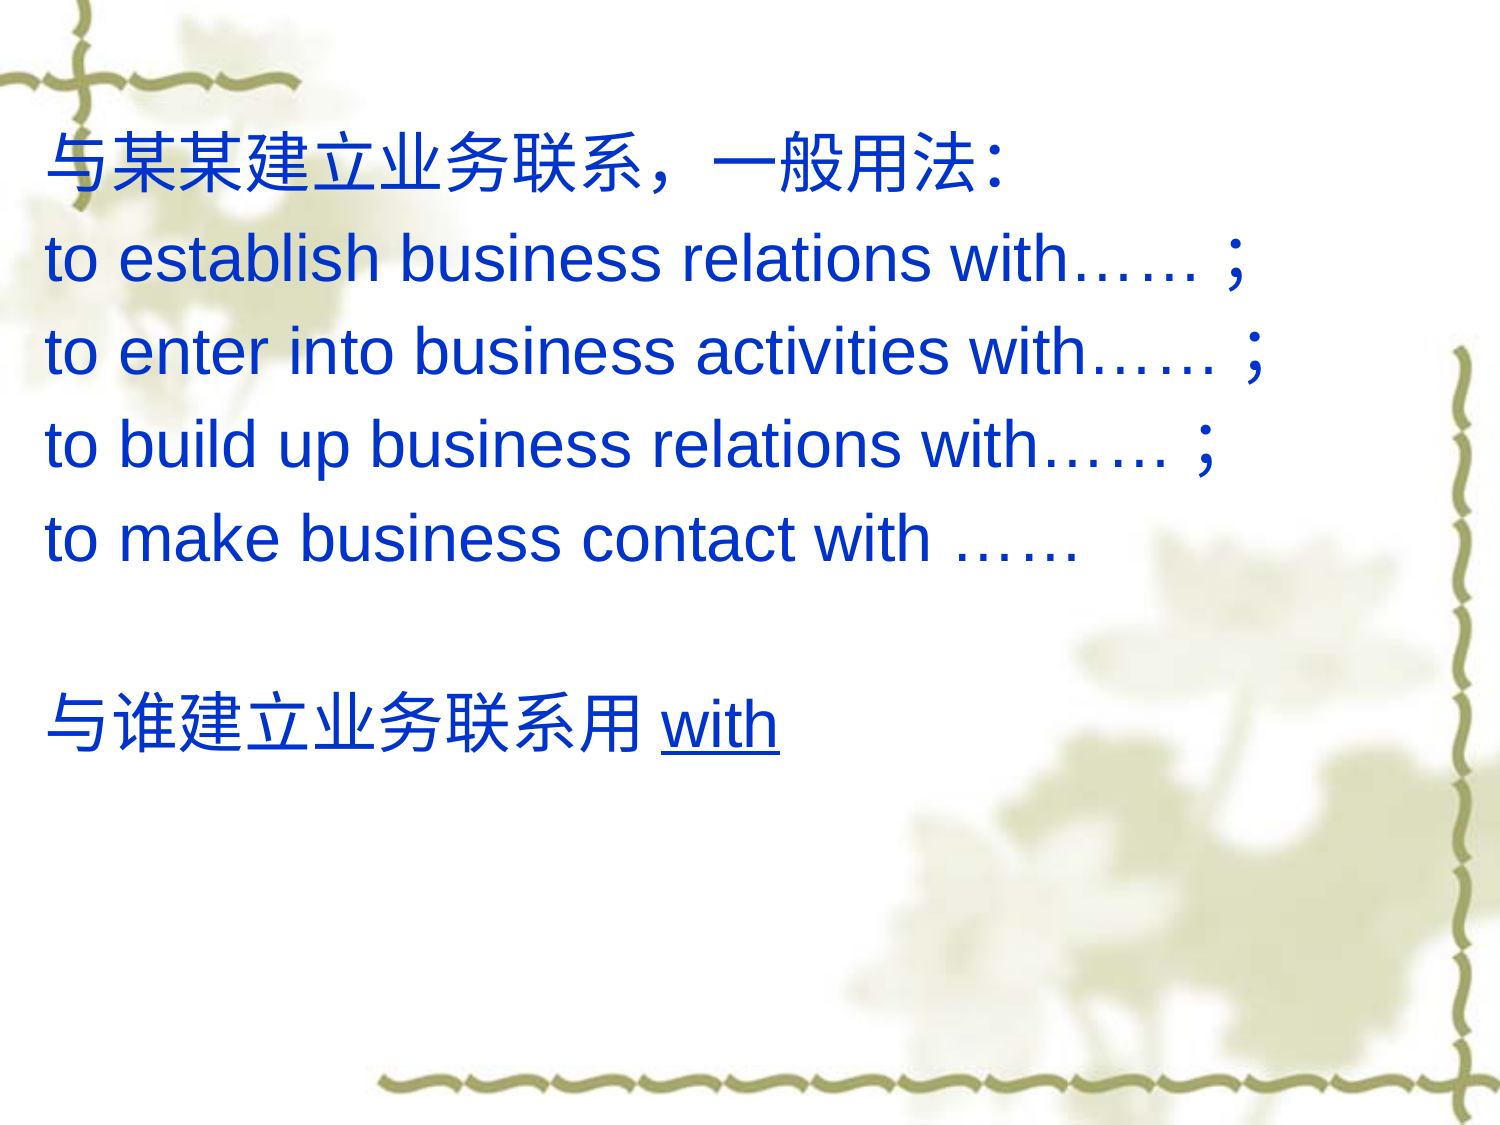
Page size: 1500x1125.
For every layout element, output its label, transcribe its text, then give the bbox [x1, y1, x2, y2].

list 与某某建立业务联系，一般用法： to establish business relations with……； to enter into business activities with……； to build up business relations with……； to make business contact with …… 与谁建立业务联系用with [29, 113, 1431, 1012]
picture [0, 0, 1500, 1125]
